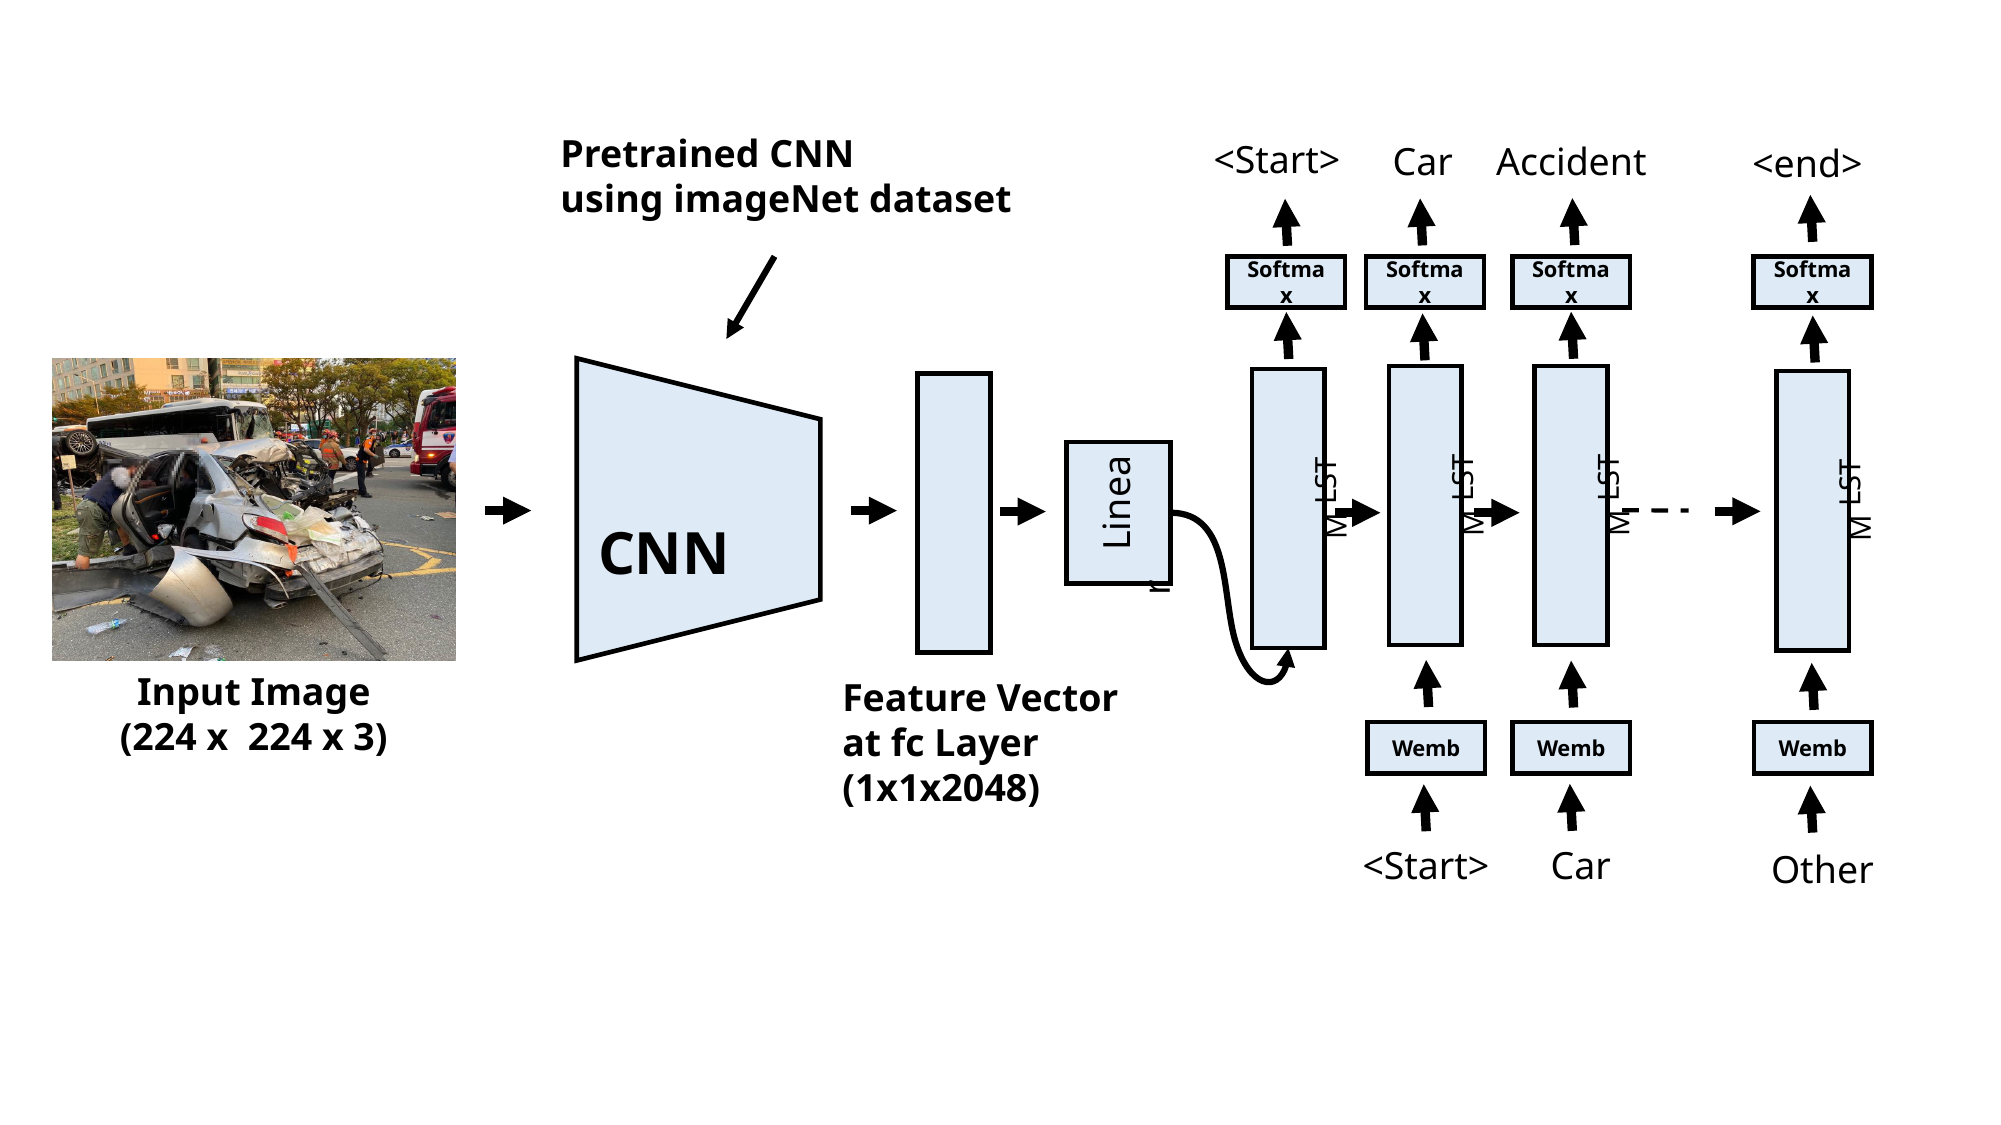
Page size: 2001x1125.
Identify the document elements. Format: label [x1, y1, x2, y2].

text_box [52, 123, 1945, 899]
